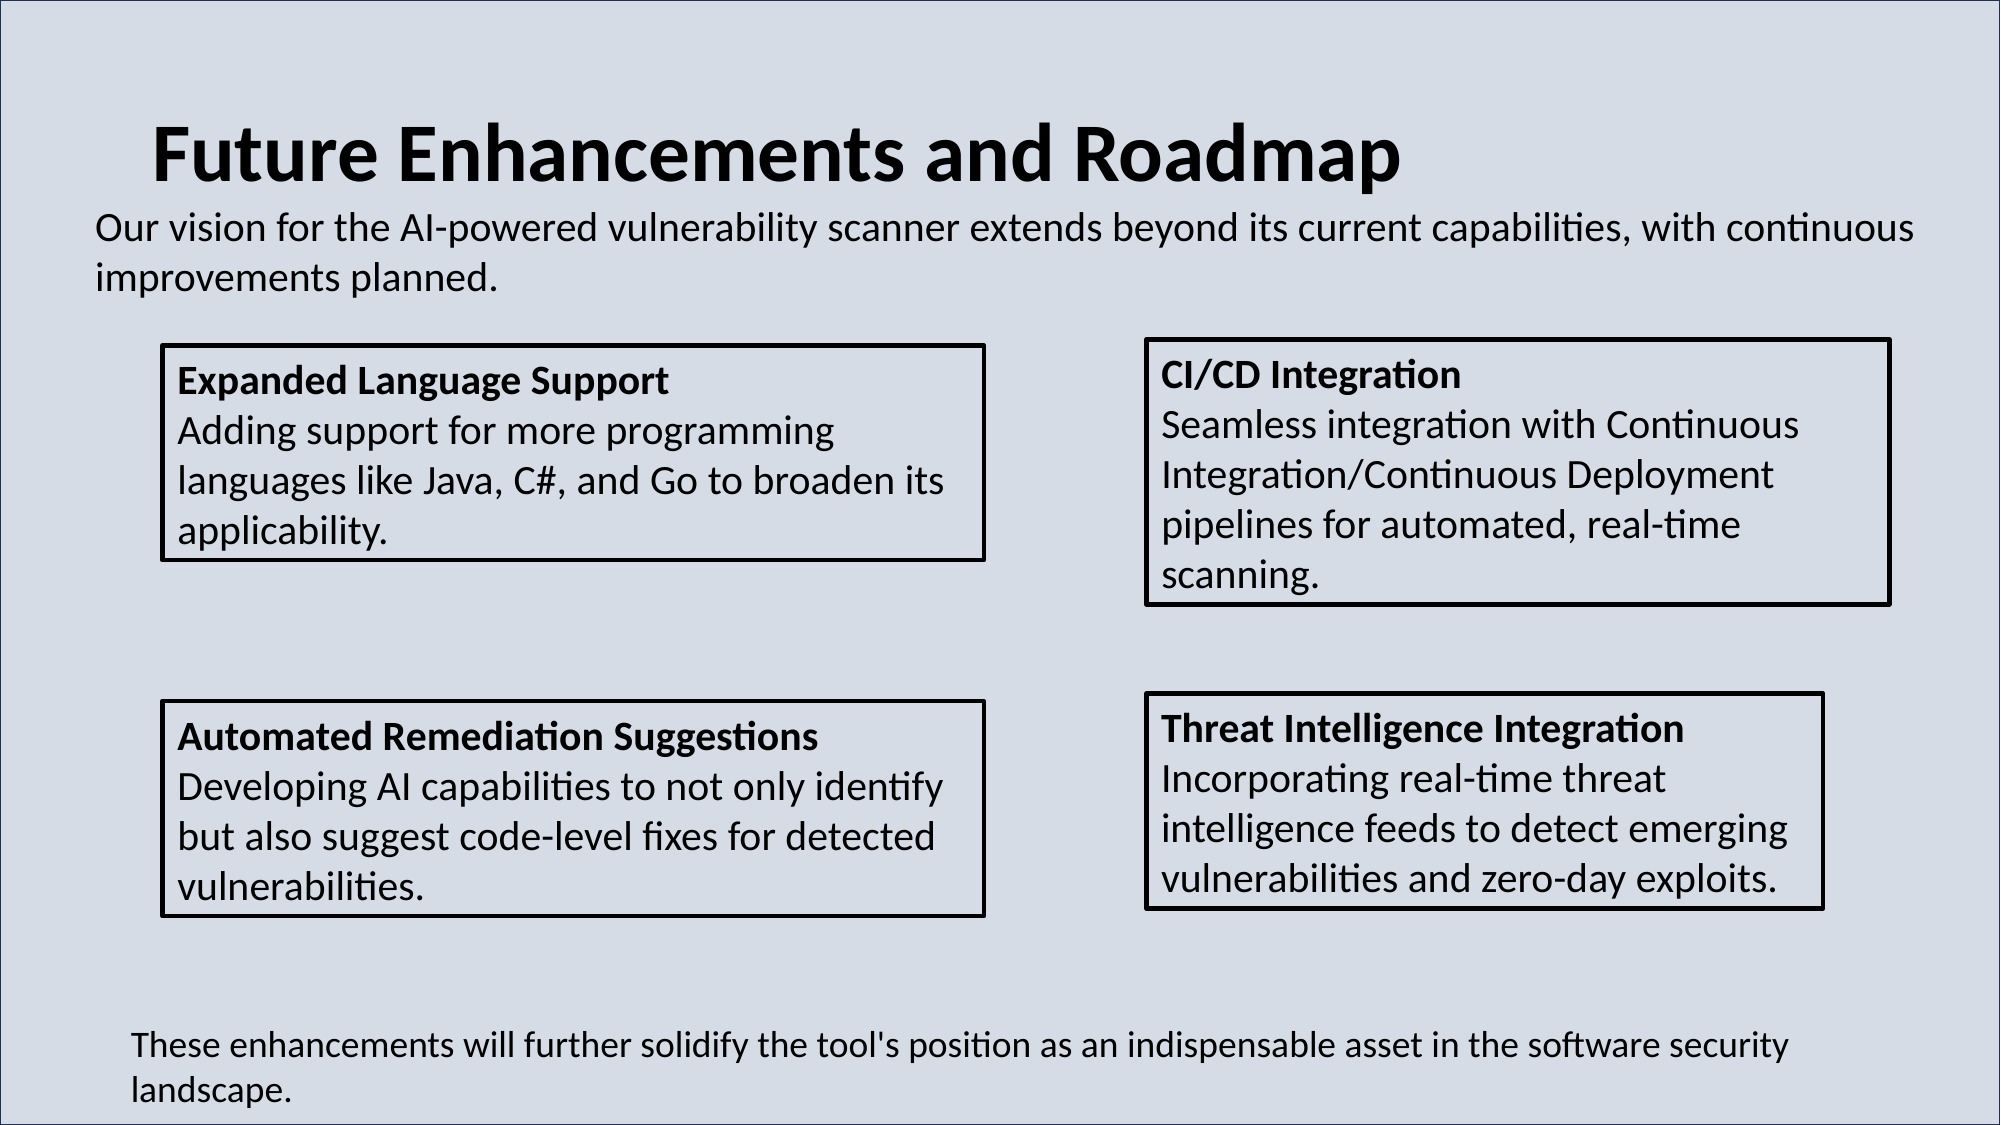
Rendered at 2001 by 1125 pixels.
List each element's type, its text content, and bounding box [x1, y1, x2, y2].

text_box These enhancements will further solidify the tool's position as an indispensable asset in the software security landscape. [116, 1012, 1906, 1125]
text_box Future Enhancements and Roadmap [137, 91, 1906, 192]
text_box Our vision for the AI-powered vulnerability scanner extends beyond its current capabilities, with continuous improvements planned. [80, 192, 1965, 308]
text_box Automated Remediation Suggestions Developing AI capabilities to not only identify but also suggest code-level fixes for detected vulnerabilities. [162, 701, 984, 916]
text_box Expanded Language Support Adding support for more programming languages like Java, C#, and Go to broaden its applicability. [162, 345, 984, 561]
text_box Threat Intelligence Integration Incorporating real-time threat intelligence feeds to detect emerging vulnerabilities and zero-day exploits. [1146, 693, 1824, 909]
text_box CI/CD Integration Seamless integration with Continuous Integration/Continuous Deployment pipelines for automated, real-time scanning. [1146, 339, 1890, 605]
text_box [0, 0, 2000, 1125]
